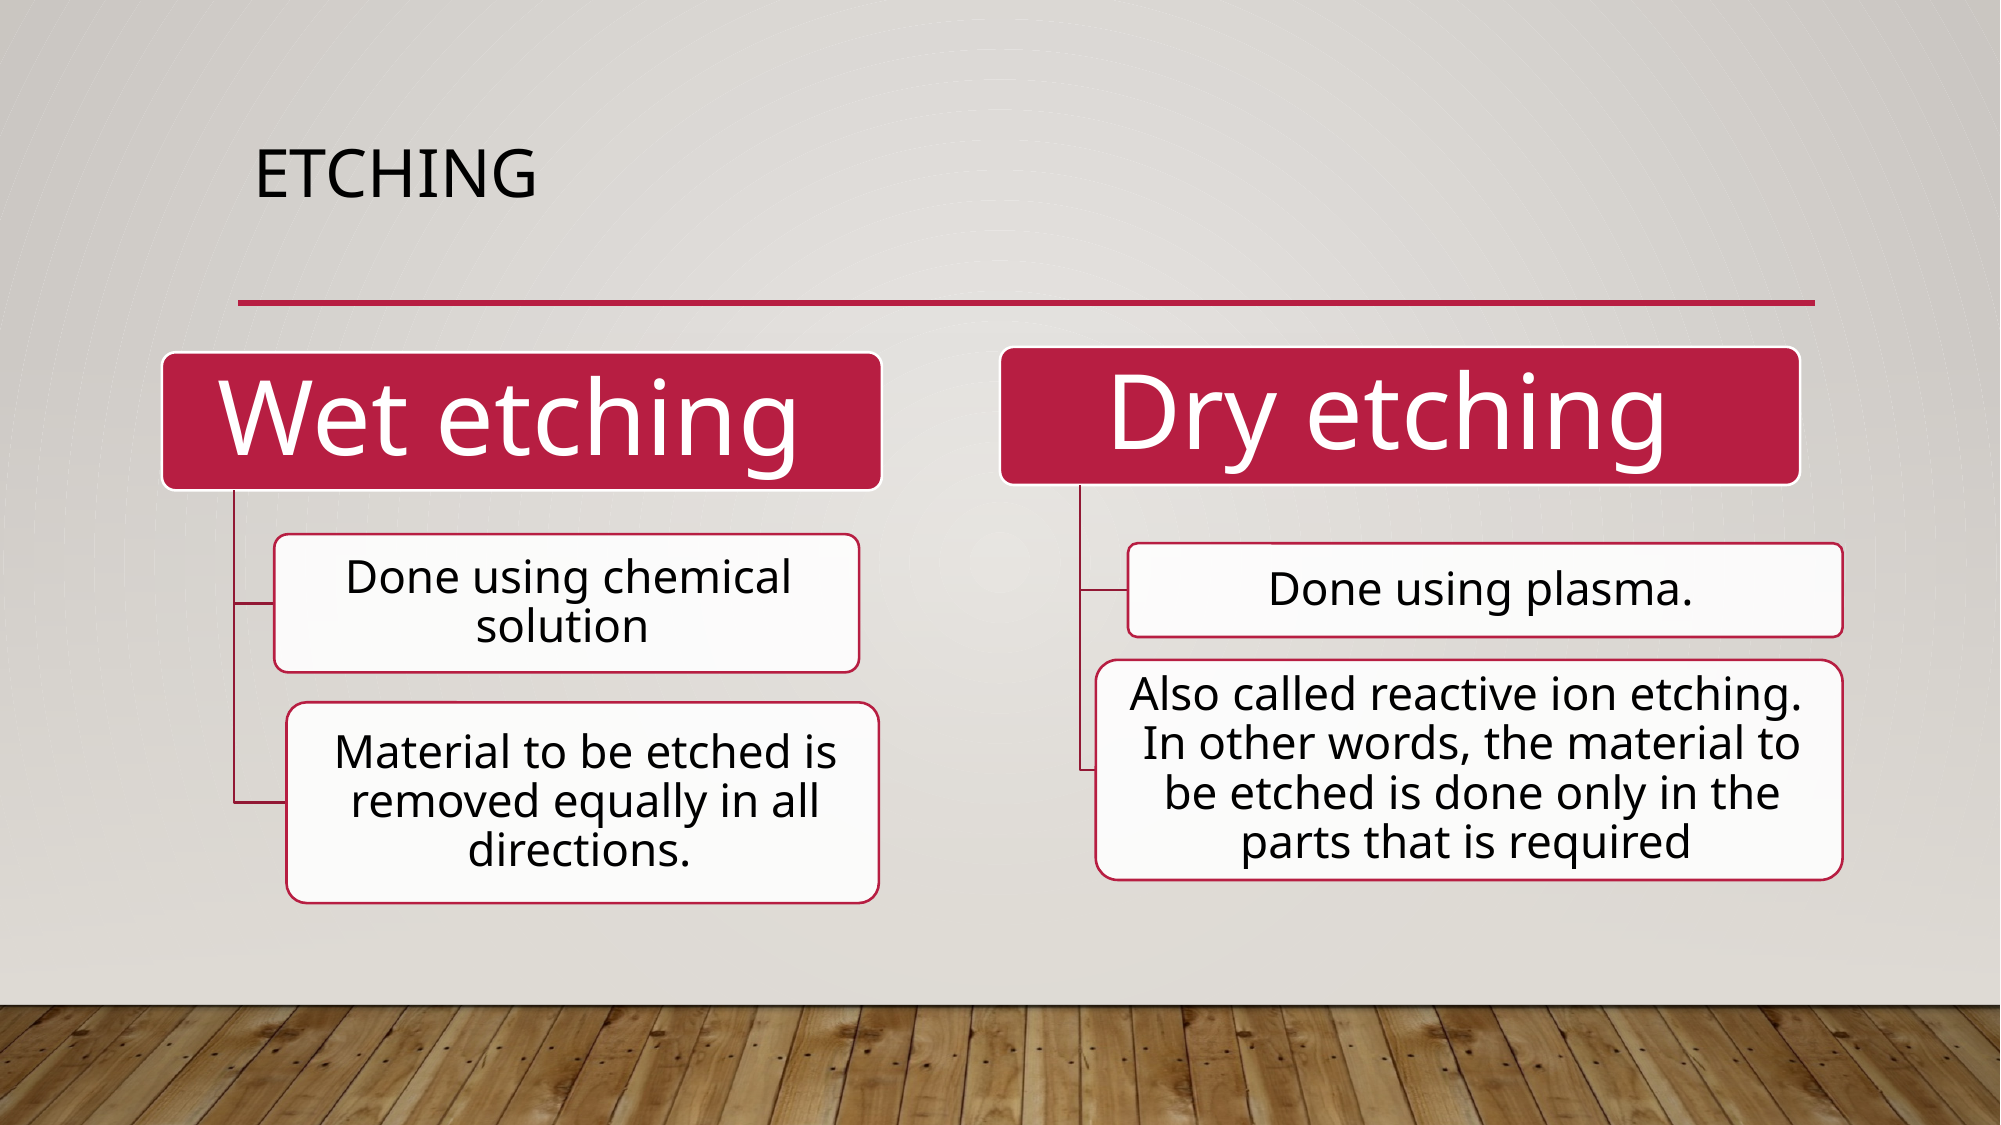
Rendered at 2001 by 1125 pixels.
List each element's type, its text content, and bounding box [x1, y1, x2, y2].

title Etching [238, 131, 1814, 270]
picture [0, 1005, 2000, 1125]
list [144, 329, 1843, 978]
